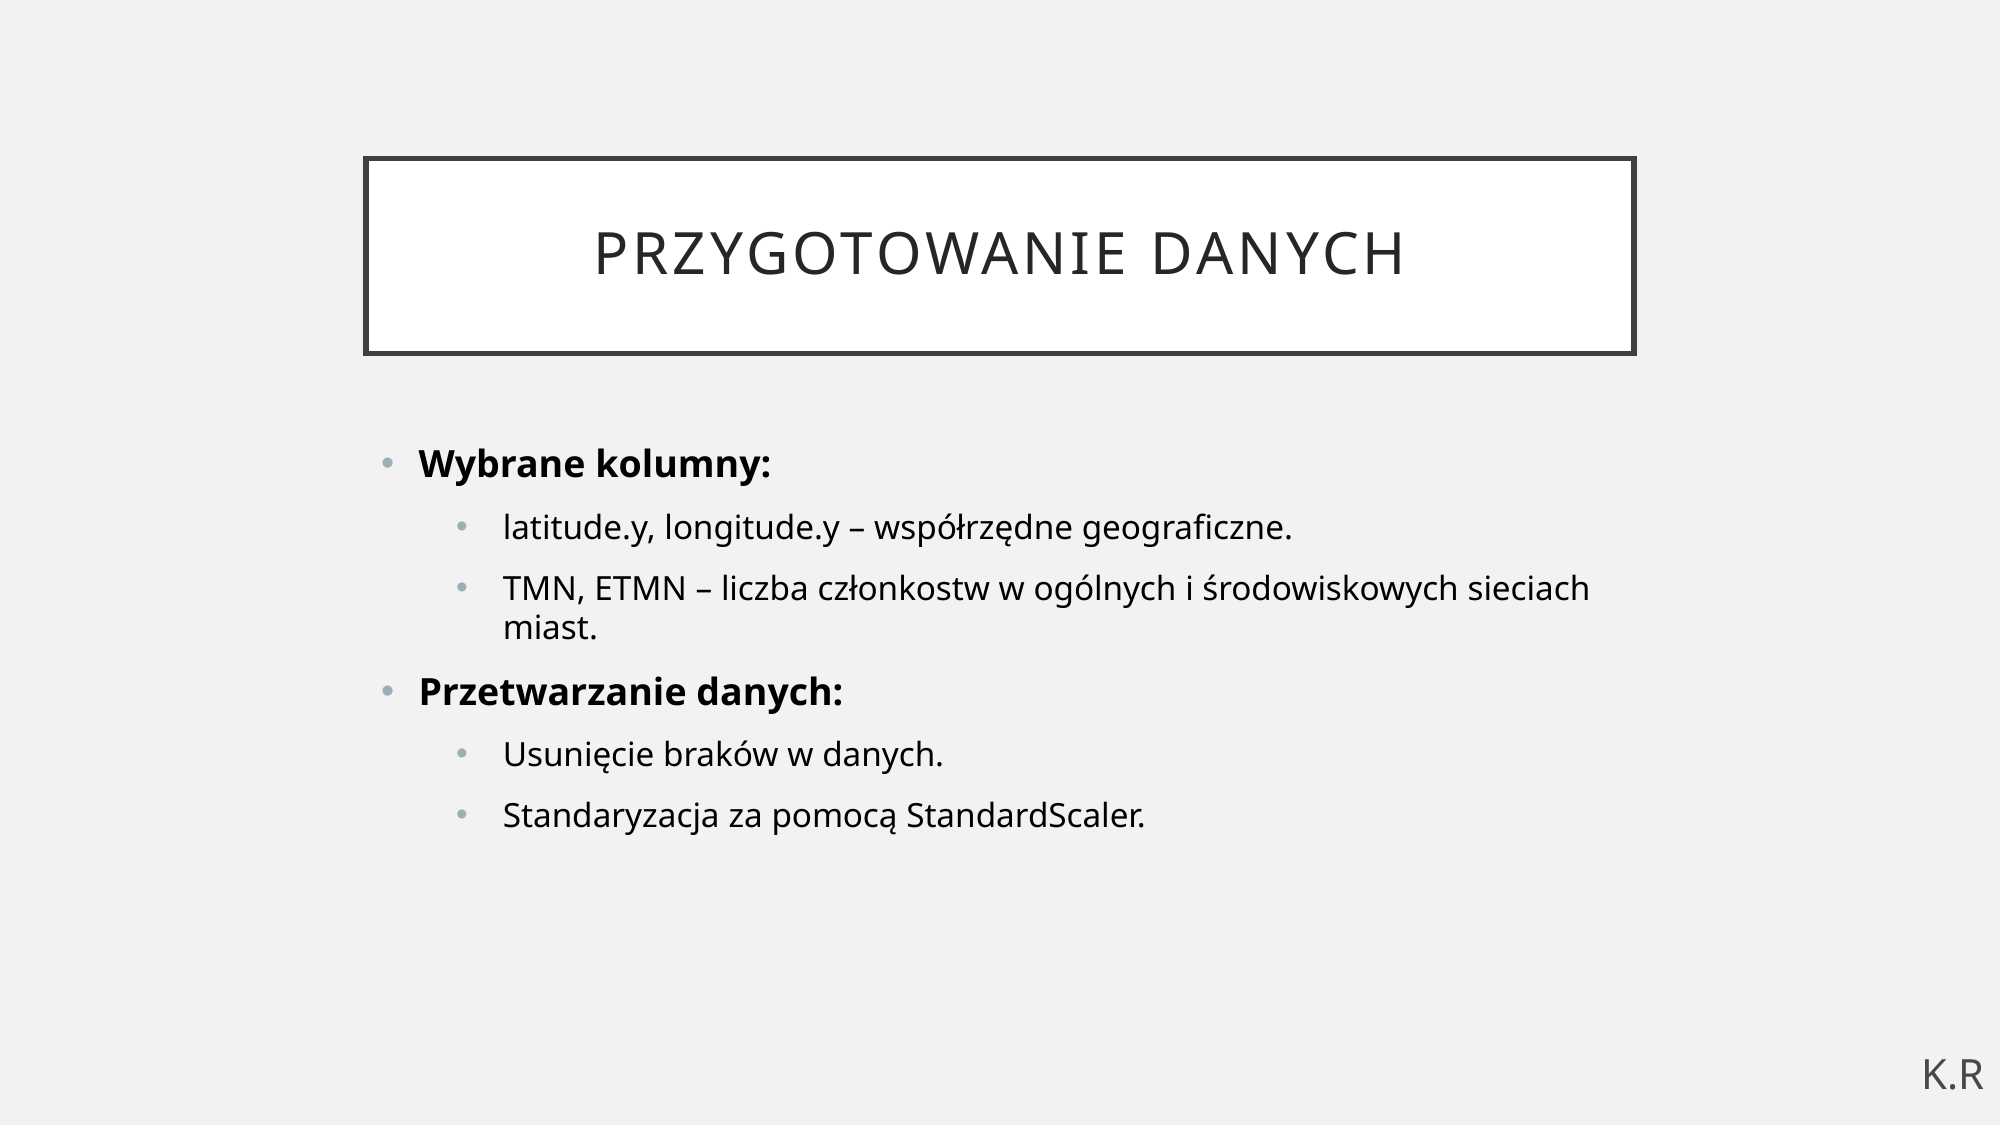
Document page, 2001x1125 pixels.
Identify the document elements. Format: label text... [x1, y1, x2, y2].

title Przygotowanie danych [363, 156, 1637, 356]
footer K.R [662, 1042, 2000, 1103]
list Wybrane kolumny: latitude.y, longitude.y – współrzędne geograficzne. TMN, ETMN – liczba członkostw w ogólnych i środowiskowych sieciach miast. Przetwarzanie danych: Usunięcie braków w danych. Standaryzacja za pomocą StandardScaler. [366, 432, 1634, 942]
